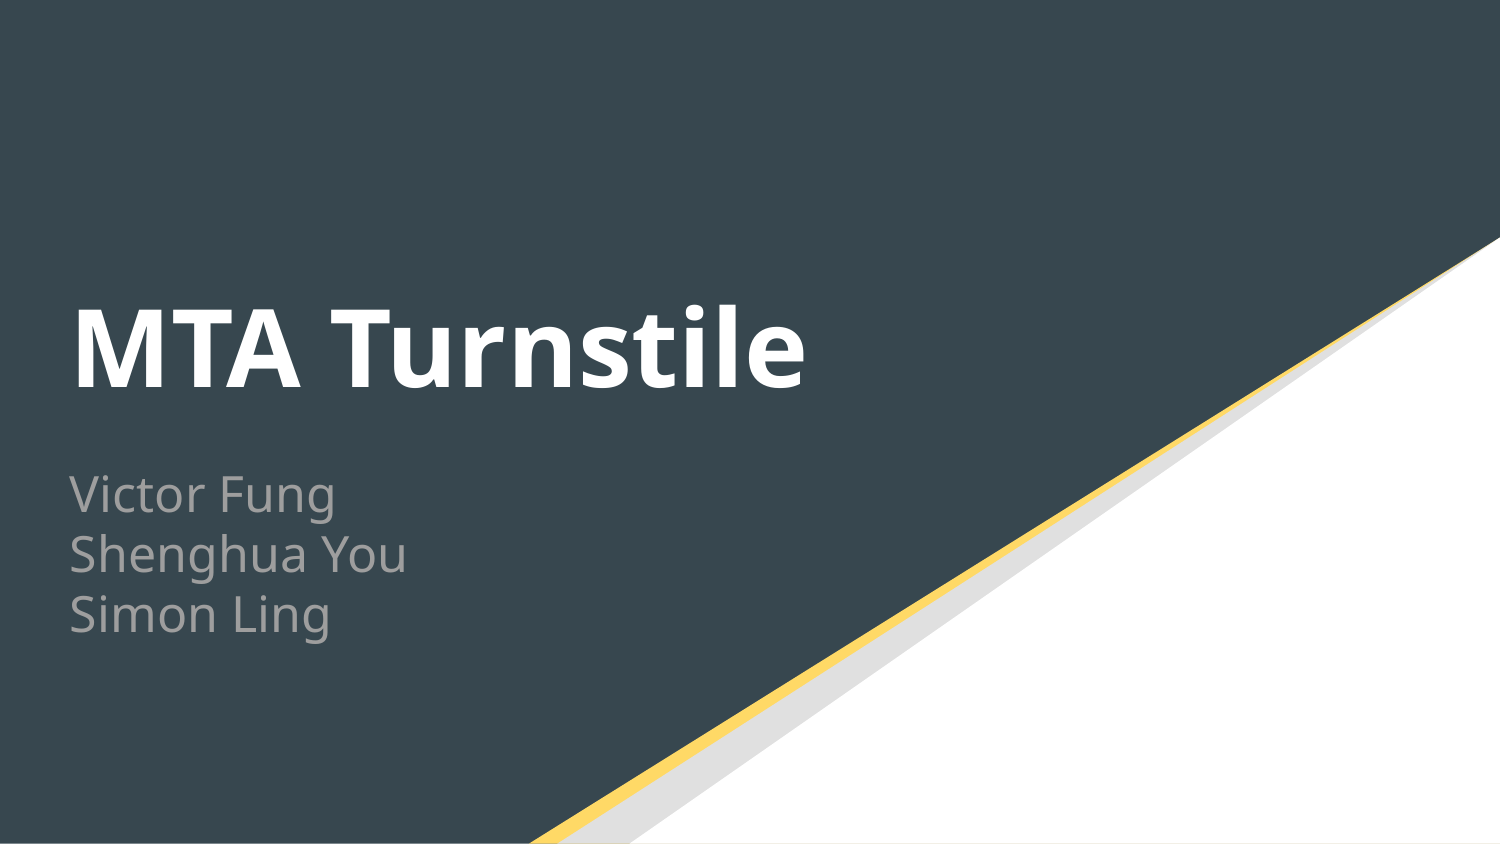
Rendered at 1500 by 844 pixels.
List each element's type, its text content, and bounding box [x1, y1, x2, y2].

subtitle Victor Fung Shenghua You Simon Ling [54, 447, 698, 712]
title MTA Turnstile [54, 152, 959, 425]
